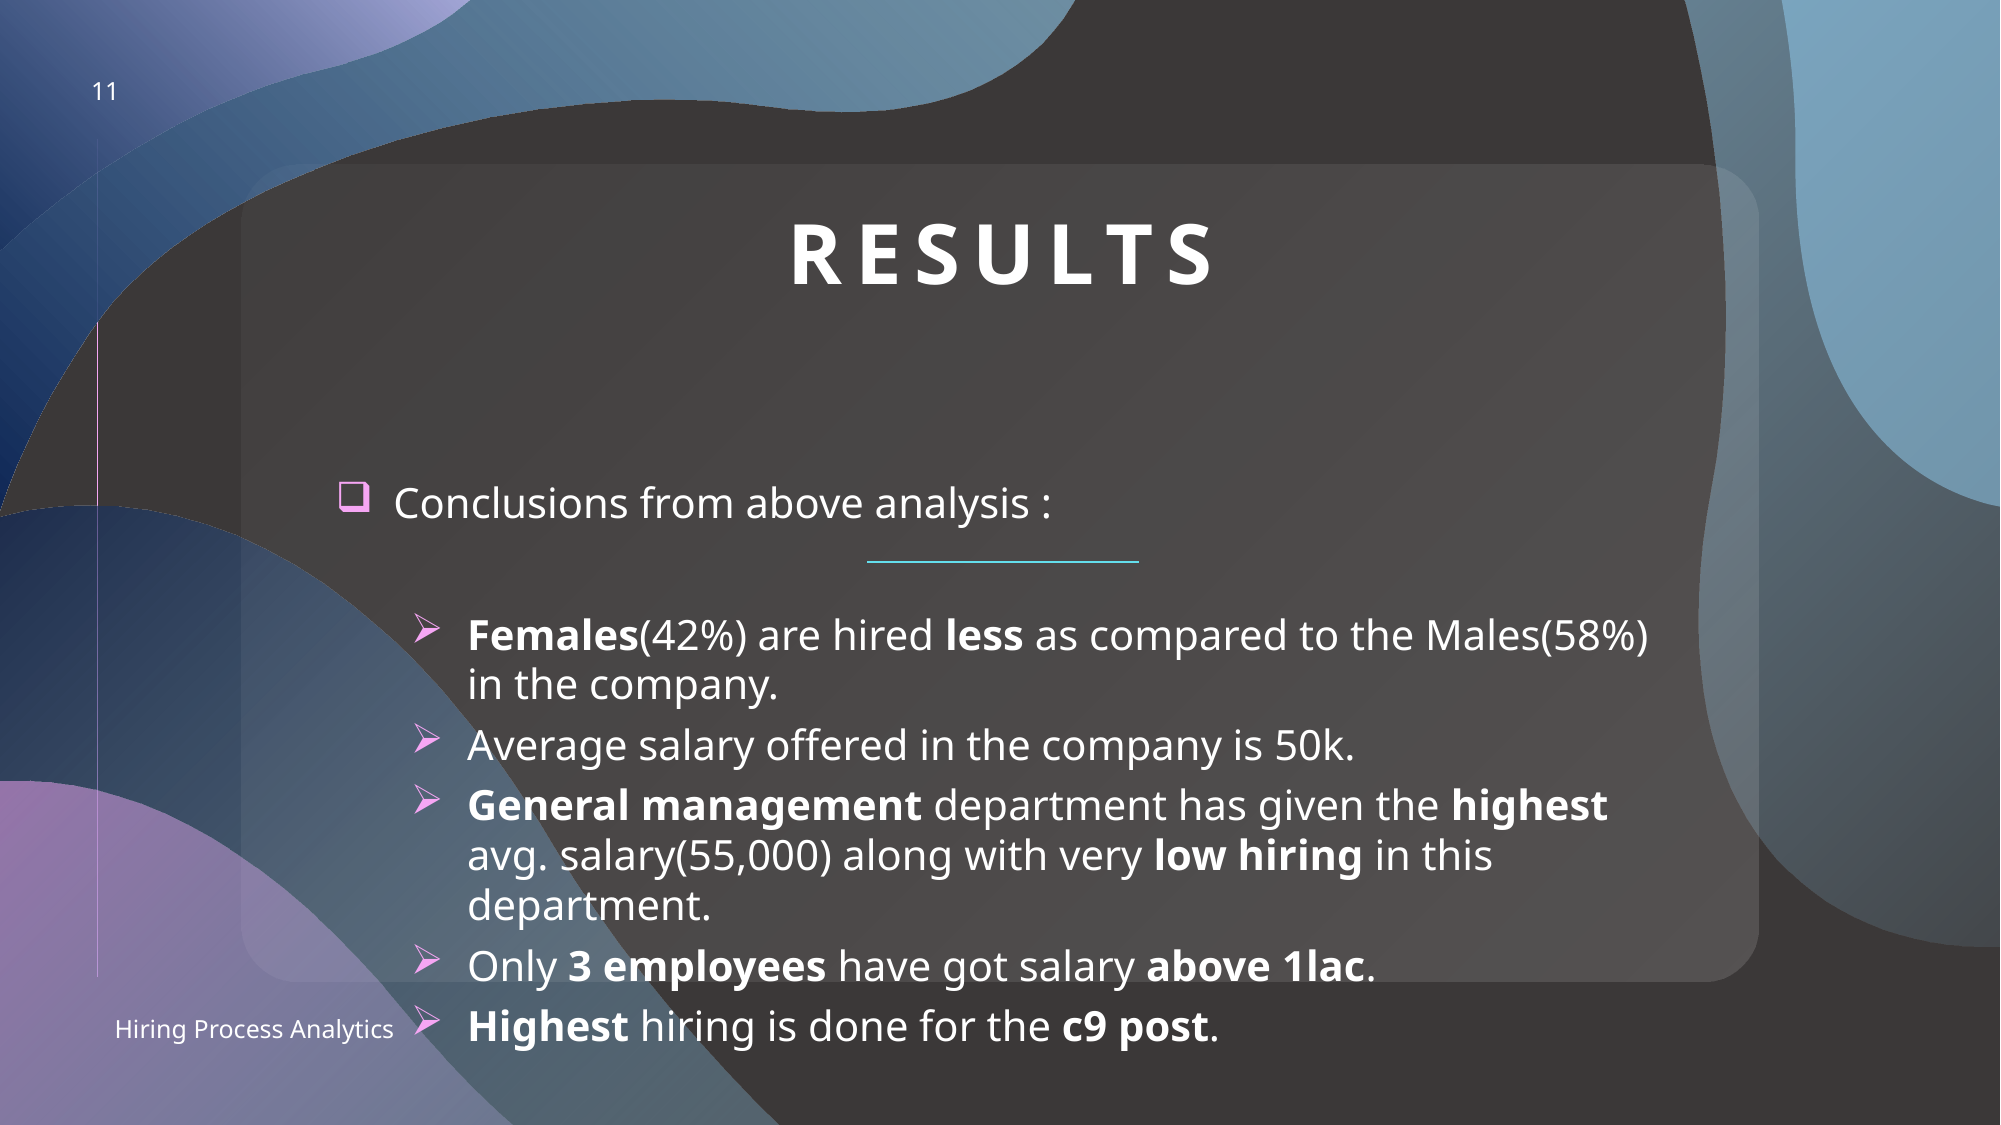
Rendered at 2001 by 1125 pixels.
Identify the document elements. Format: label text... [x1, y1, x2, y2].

text_box Hiring Process Analytics [99, 1006, 447, 1052]
text_box 11 [76, 68, 162, 120]
subtitle Conclusions from above analysis : Females(42%) are hired less as compared to the Males(58%) in the company. Average salary offered in the company is 50k. General management department has given the highest avg. salary(55,000) along with very low hiring in this department. Only 3 employees have got salary above 1lac. Highest hiring is done for the c9 post. [320, 469, 1702, 848]
title RESULTS [365, 134, 1635, 311]
